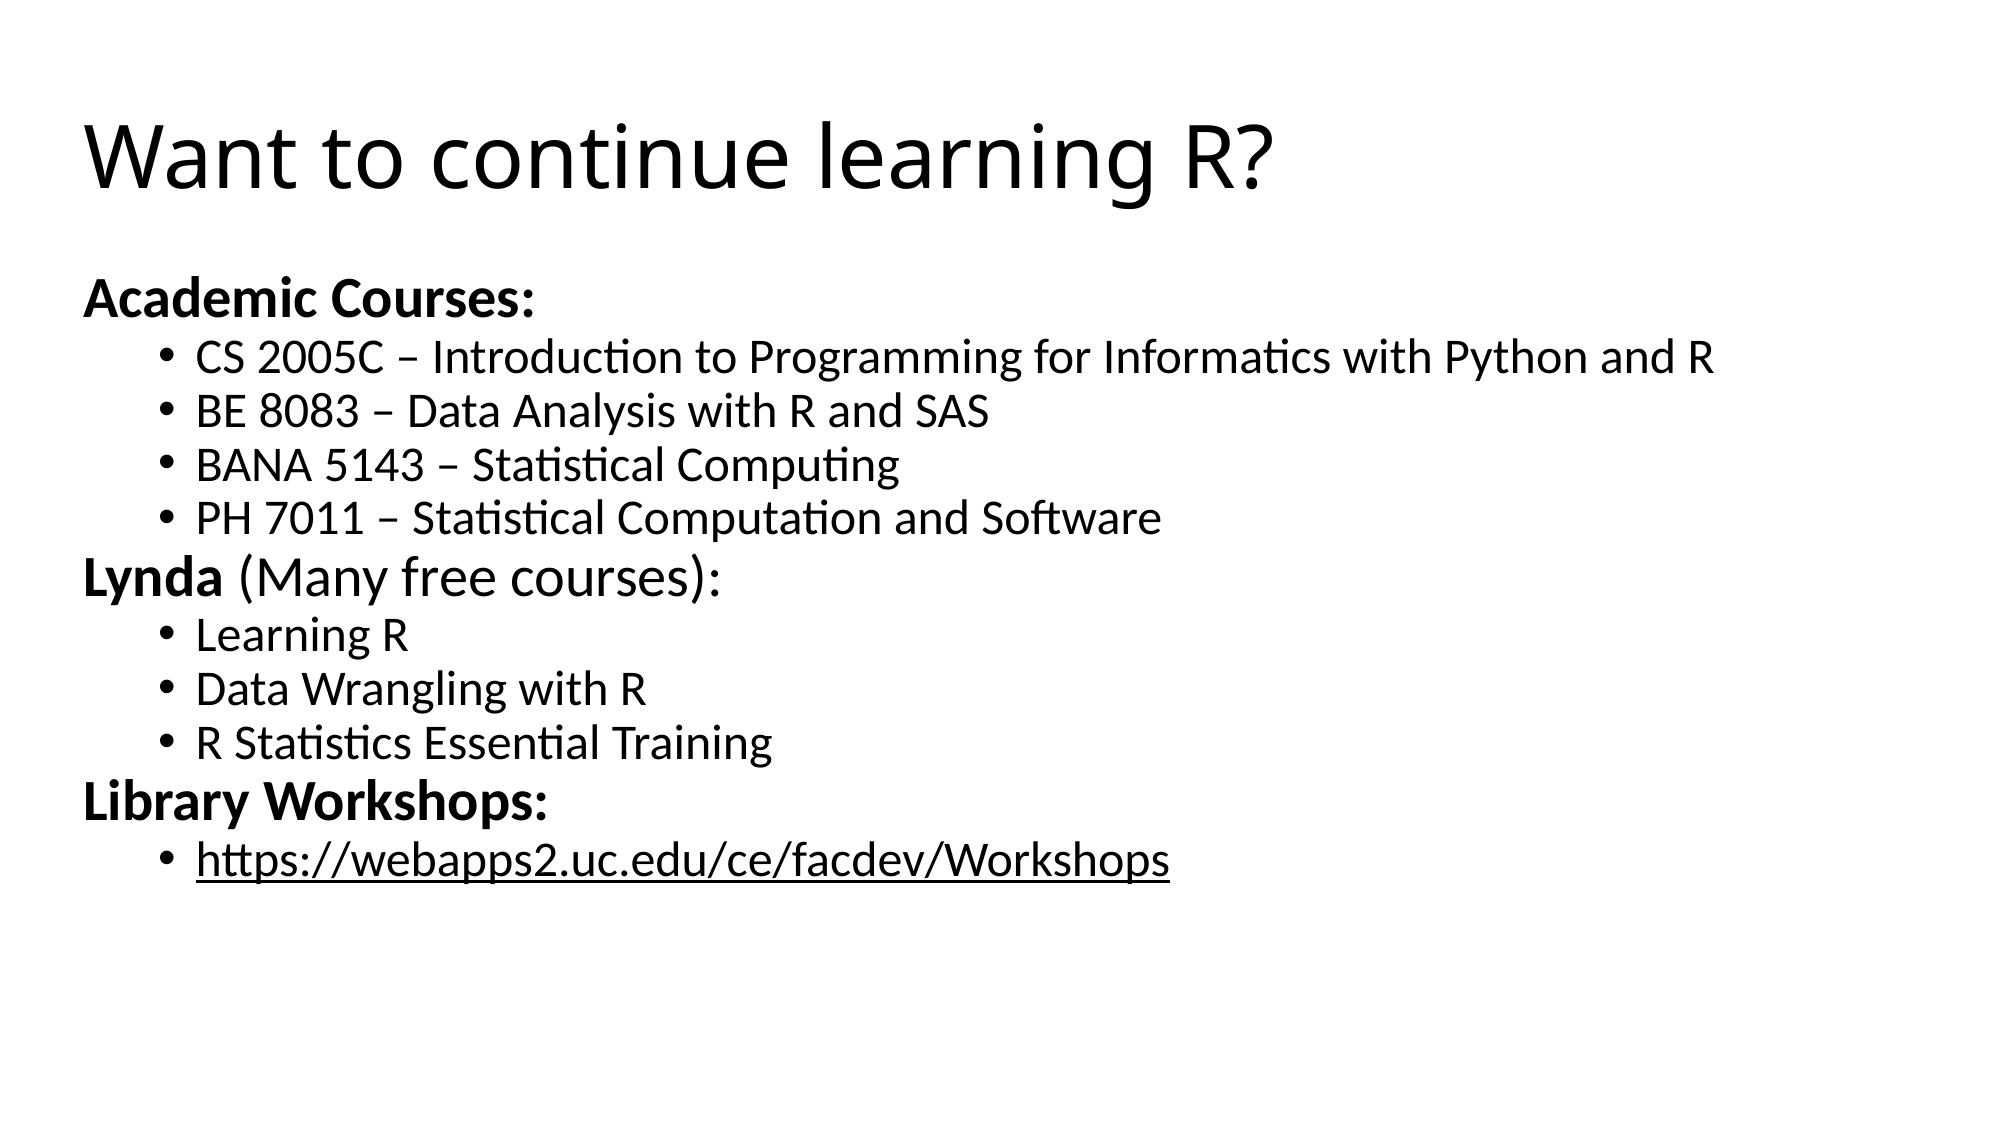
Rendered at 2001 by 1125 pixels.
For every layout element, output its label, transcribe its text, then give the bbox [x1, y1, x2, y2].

list Academic Courses: CS 2005C – Introduction to Programming for Informatics with Python and R BE 8083 – Data Analysis with R and SAS BANA 5143 – Statistical Computing PH 7011 – Statistical Computation and Software Lynda (Many free courses): Learning R Data Wrangling with R R Statistics Essential Training Library Workshops: https://webapps2.uc.edu/ce/facdev/Workshops [68, 252, 1932, 1000]
title Want to continue learning R? [68, 97, 1932, 223]
